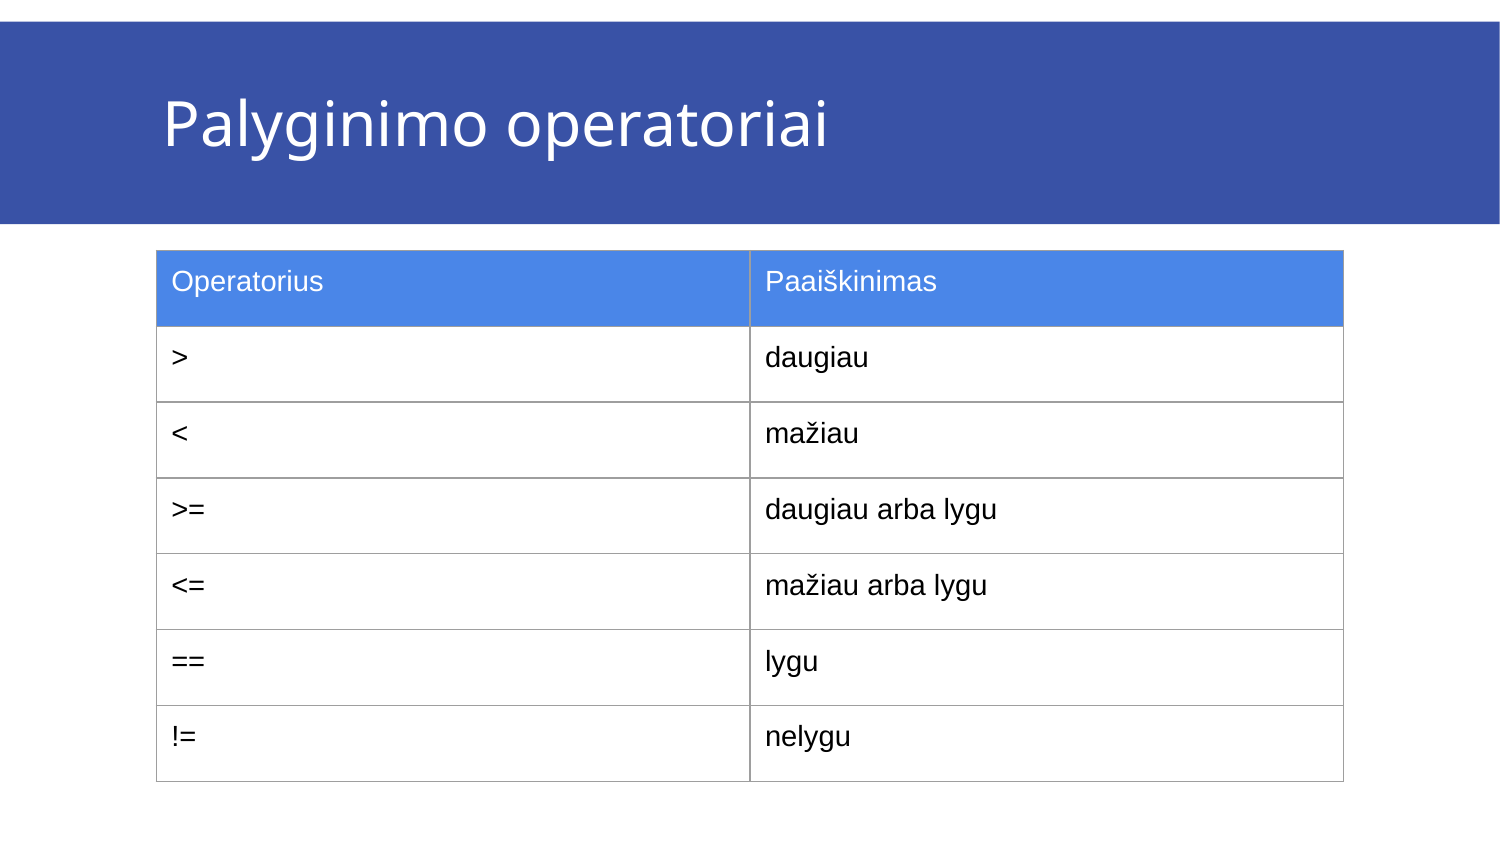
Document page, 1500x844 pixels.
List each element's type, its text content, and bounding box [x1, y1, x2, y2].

table_cell > [157, 327, 749, 401]
table_cell == [157, 630, 749, 705]
table_cell >= [157, 479, 749, 553]
table_cell lygu [751, 630, 1343, 705]
table_cell daugiau arba lygu [751, 479, 1343, 553]
table_cell mažiau arba lygu [751, 554, 1343, 629]
table_cell nelygu [751, 706, 1343, 781]
table_header Paaiškinimas [751, 251, 1343, 326]
table_cell <= [157, 554, 749, 629]
table_cell != [157, 706, 749, 781]
table_cell daugiau [751, 327, 1343, 401]
title Palyginimo operatoriai [147, 34, 1352, 221]
table_cell mažiau [751, 403, 1343, 477]
table_cell < [157, 403, 749, 477]
table_header Operatorius [157, 251, 749, 326]
